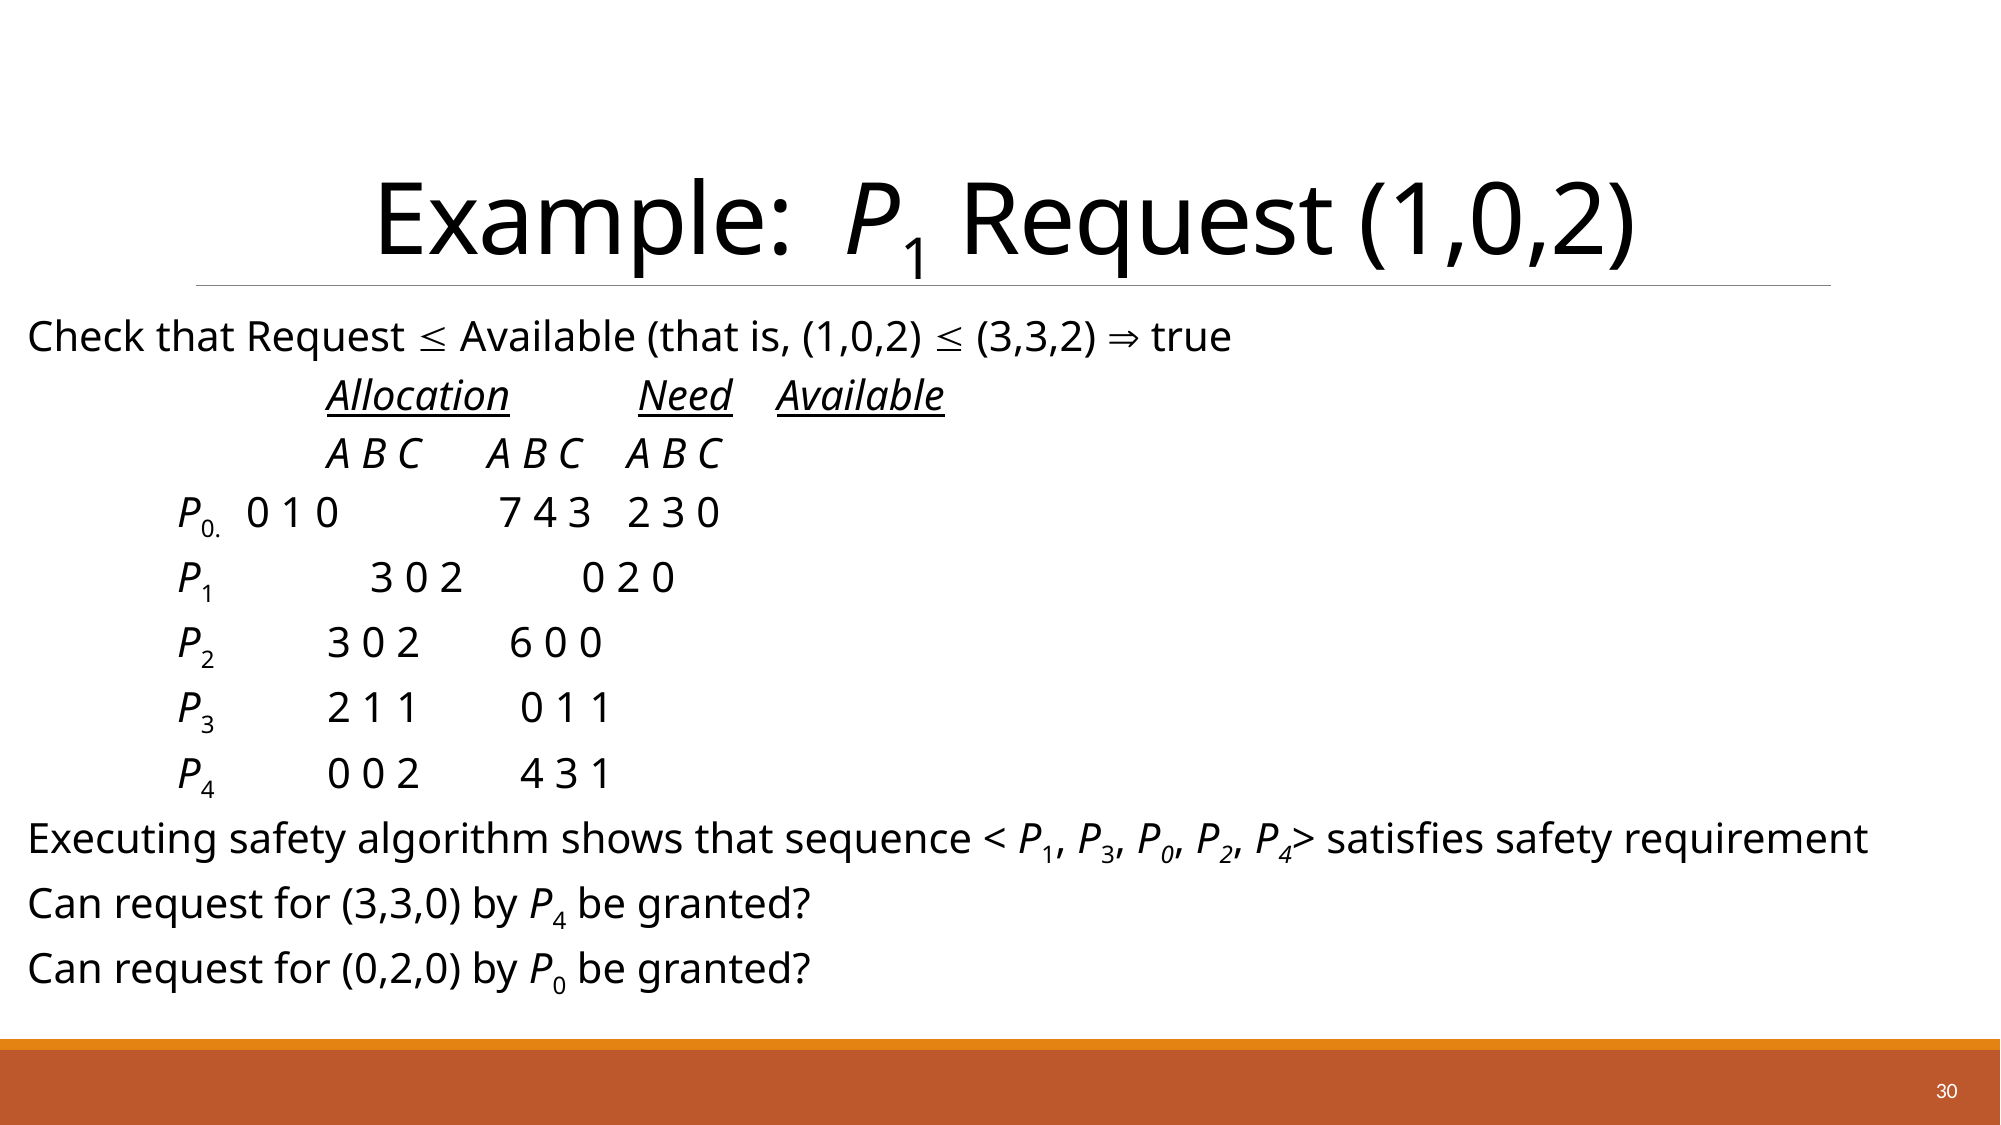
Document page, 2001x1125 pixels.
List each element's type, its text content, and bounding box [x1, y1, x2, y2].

list Check that Request  Available (that is, (1,0,2)  (3,3,2)  true Allocation Need Available A B C A B C A B C P0. 0 1 0 7 4 3 2 3 0 P1 3 0 2 0 2 0 P2 3 0 2 6 0 0 P3 2 1 1 0 1 1 P4 0 0 2 4 3 1 Executing safety algorithm shows that sequence < P1, P3, P0, P2, P4> satisfies safety requirement Can request for (3,3,0) by P4 be granted? Can request for (0,2,0) by P0 be granted? [12, 302, 1937, 963]
title Example: P1 Request (1,0,2) [180, 47, 1830, 285]
slide_number 30 [1757, 1059, 1973, 1120]
